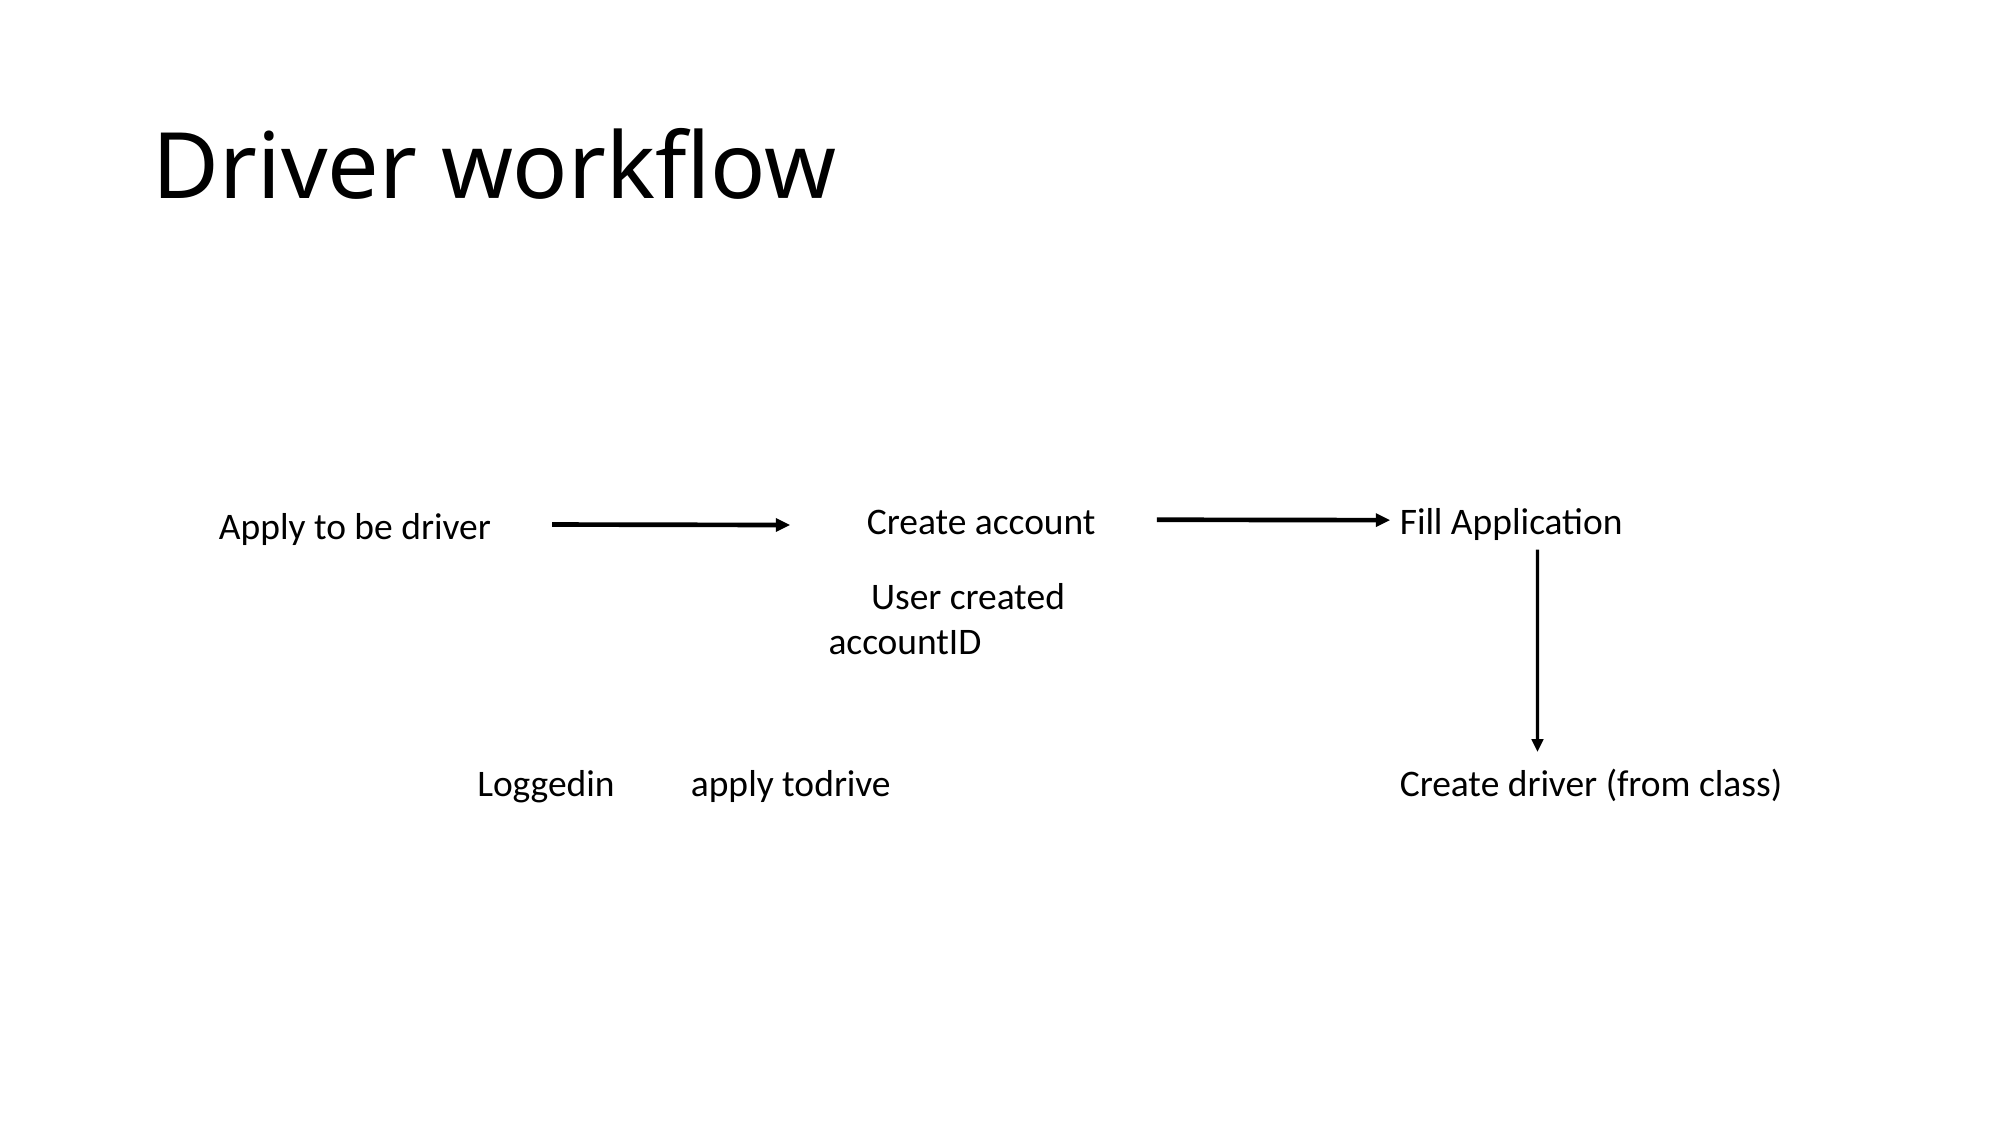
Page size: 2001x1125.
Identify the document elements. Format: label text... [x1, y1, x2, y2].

text_box Create account [852, 489, 1157, 550]
text_box User created accountID [813, 564, 1138, 670]
text_box Create driver (from class) [1385, 751, 1800, 812]
text_box Loggedin apply todrive [462, 751, 1213, 1082]
text_box Apply to be driver [204, 494, 553, 555]
text_box Fill Application [1385, 489, 1690, 550]
title Driver workflow [137, 59, 1863, 278]
